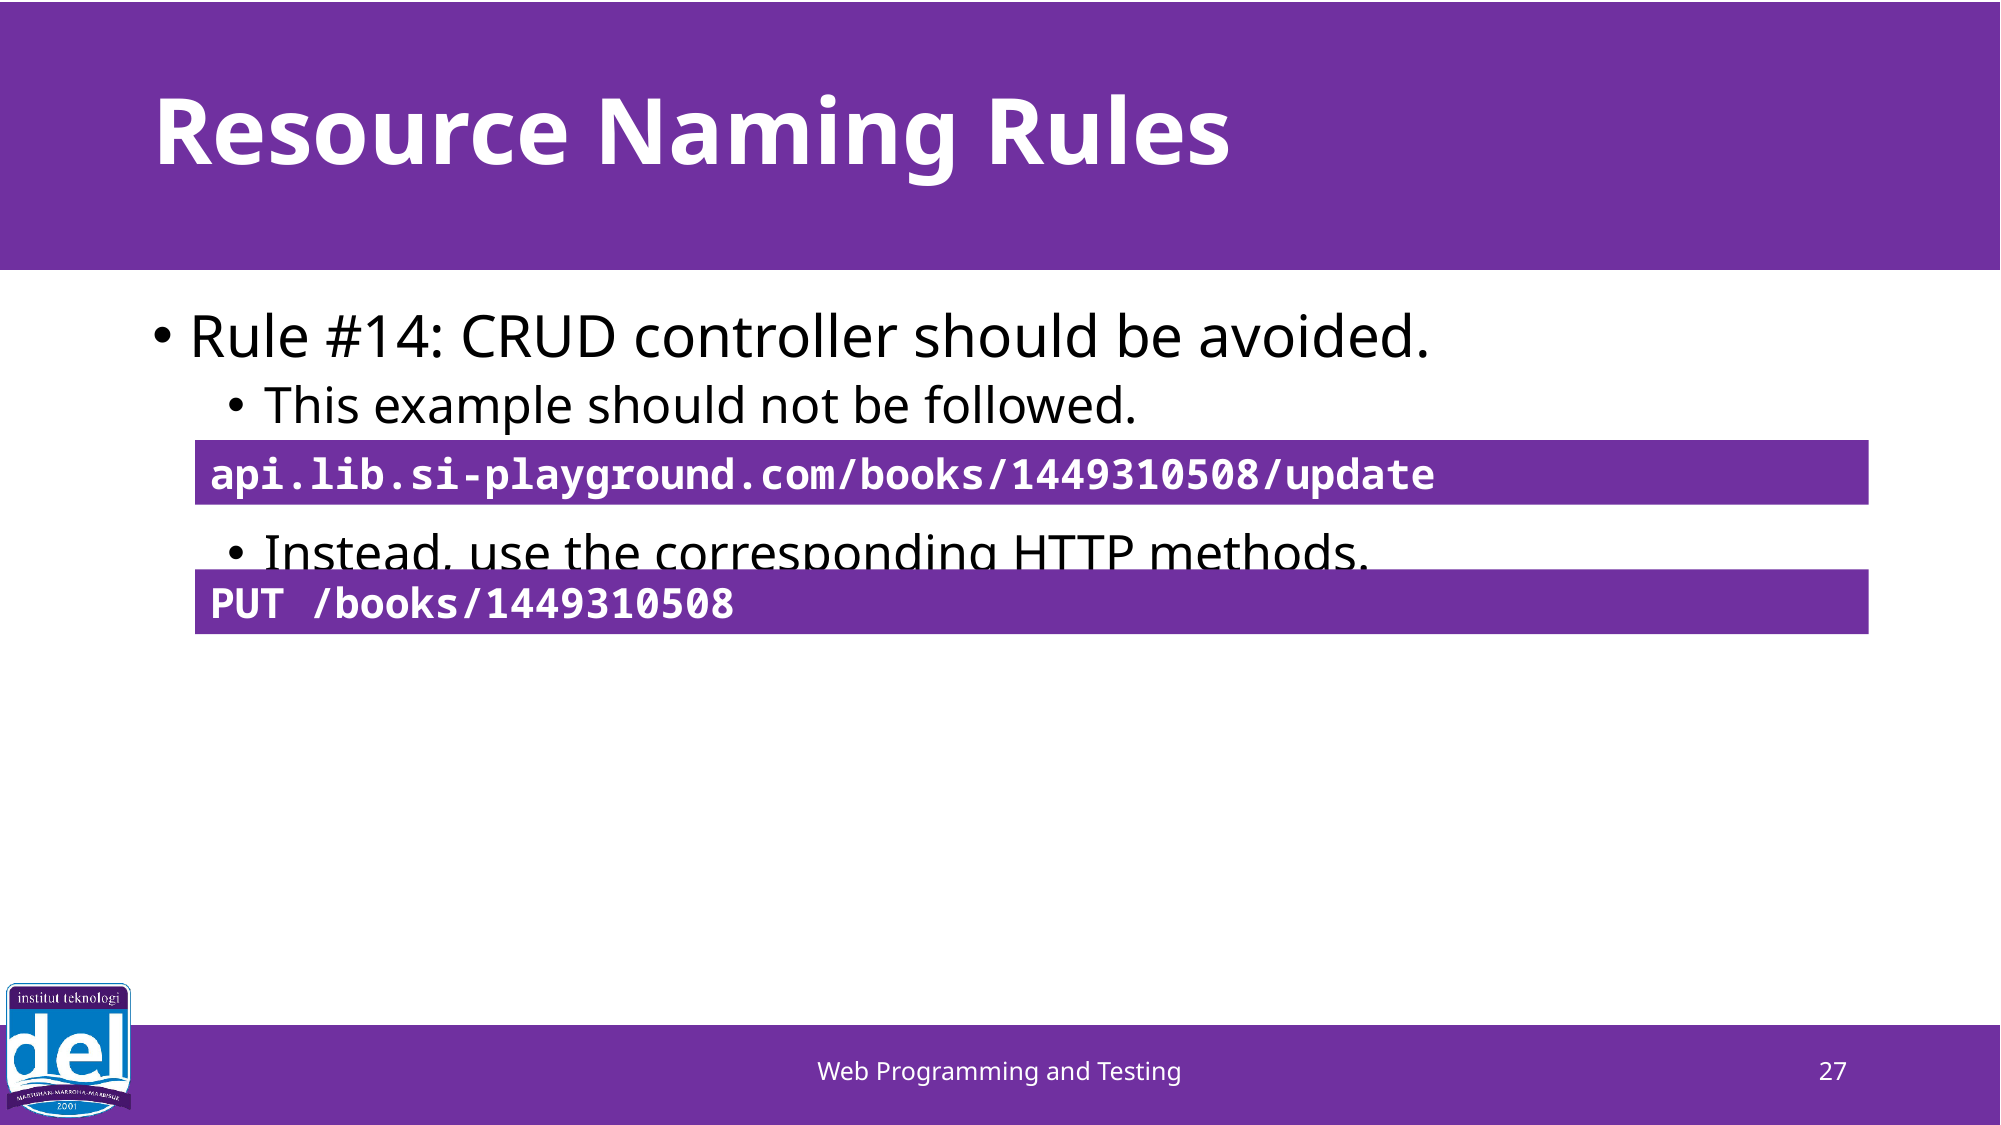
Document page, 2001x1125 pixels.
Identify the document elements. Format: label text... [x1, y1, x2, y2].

slide_number 27 [1697, 1042, 1863, 1103]
title Resource Naming Rules [137, 26, 1863, 244]
text_box api.lib.si-playground.com/books/1449310508/update [195, 440, 1869, 505]
footer Web Programming and Testing [662, 1042, 1338, 1103]
list Rule #14: CRUD controller should be avoided. This example should not be followed. Instead, use the corresponding HTTP methods. [137, 299, 1863, 1014]
picture [5, 982, 131, 1118]
text_box PUT /books/1449310508 [195, 569, 1869, 635]
